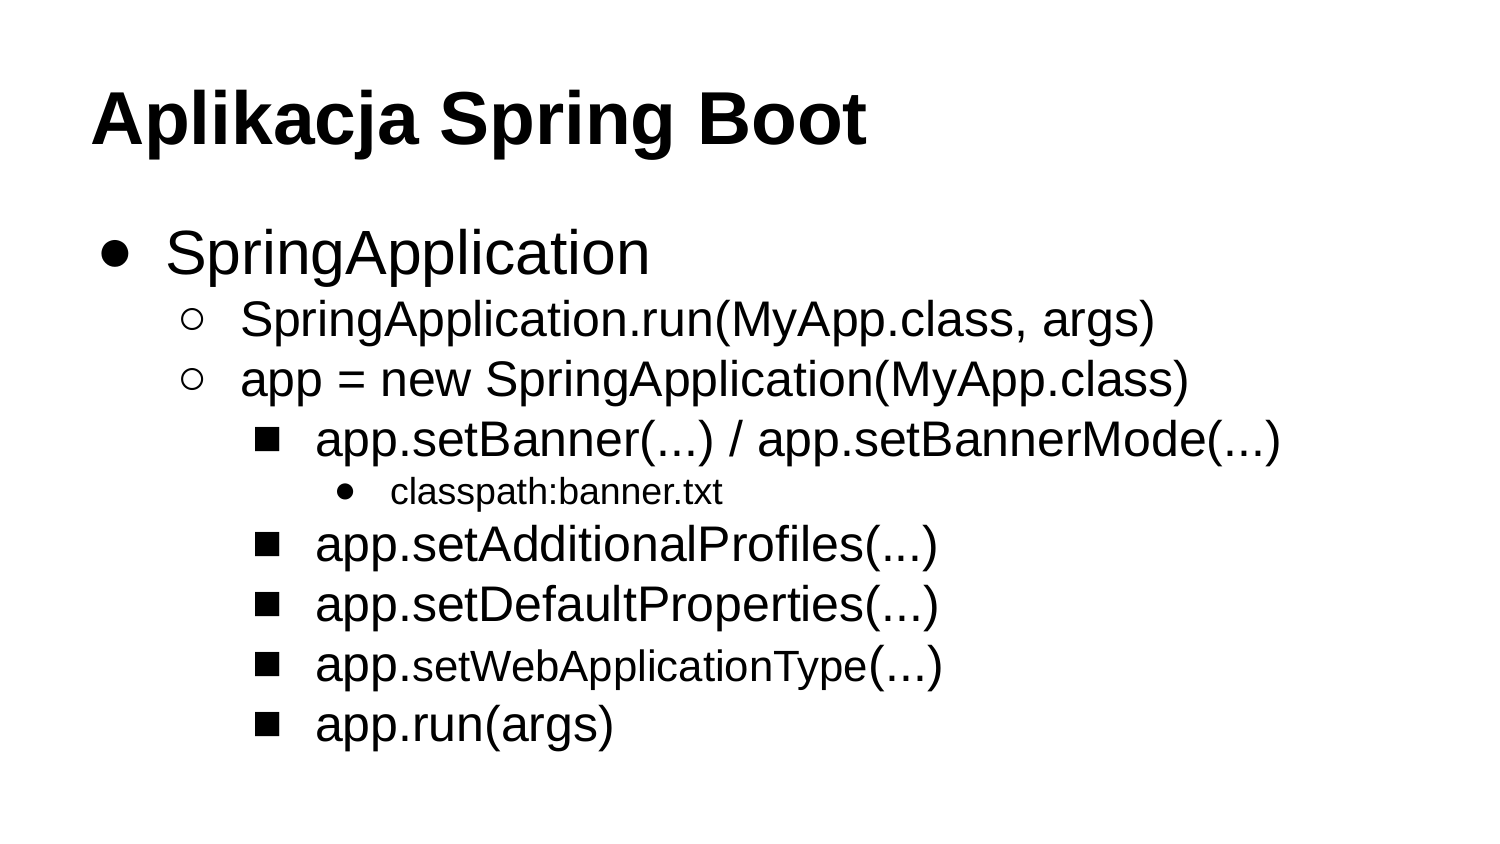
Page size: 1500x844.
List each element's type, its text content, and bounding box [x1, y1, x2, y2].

list SpringApplication SpringApplication.run(MyApp.class, args) app = new SpringApplication(MyApp.class) app.setBanner(...) / app.setBannerMode(...) classpath:banner.txt app.setAdditionalProfiles(...) app.setDefaultProperties(...) app.setWebApplicationType(...) app.run(args) [75, 196, 1425, 808]
title Aplikacja Spring Boot [75, 33, 1425, 175]
